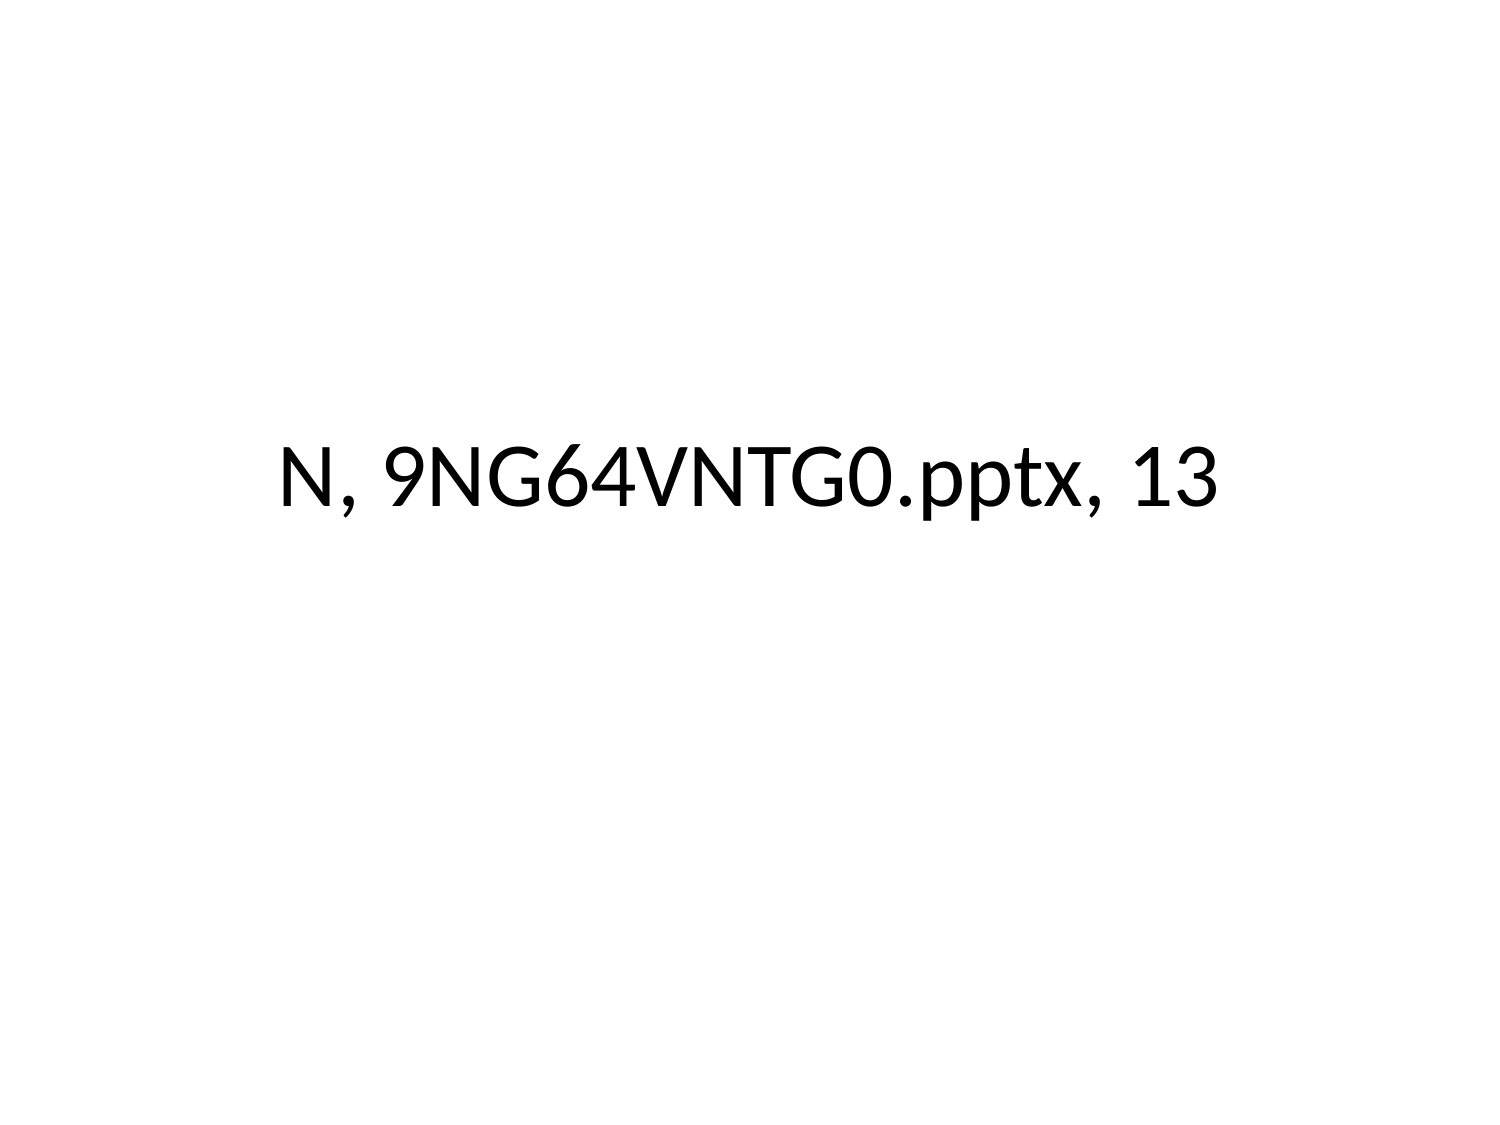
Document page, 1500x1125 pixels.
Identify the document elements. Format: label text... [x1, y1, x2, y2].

title N, 9NG64VNTG0.pptx, 13 [112, 349, 1388, 591]
